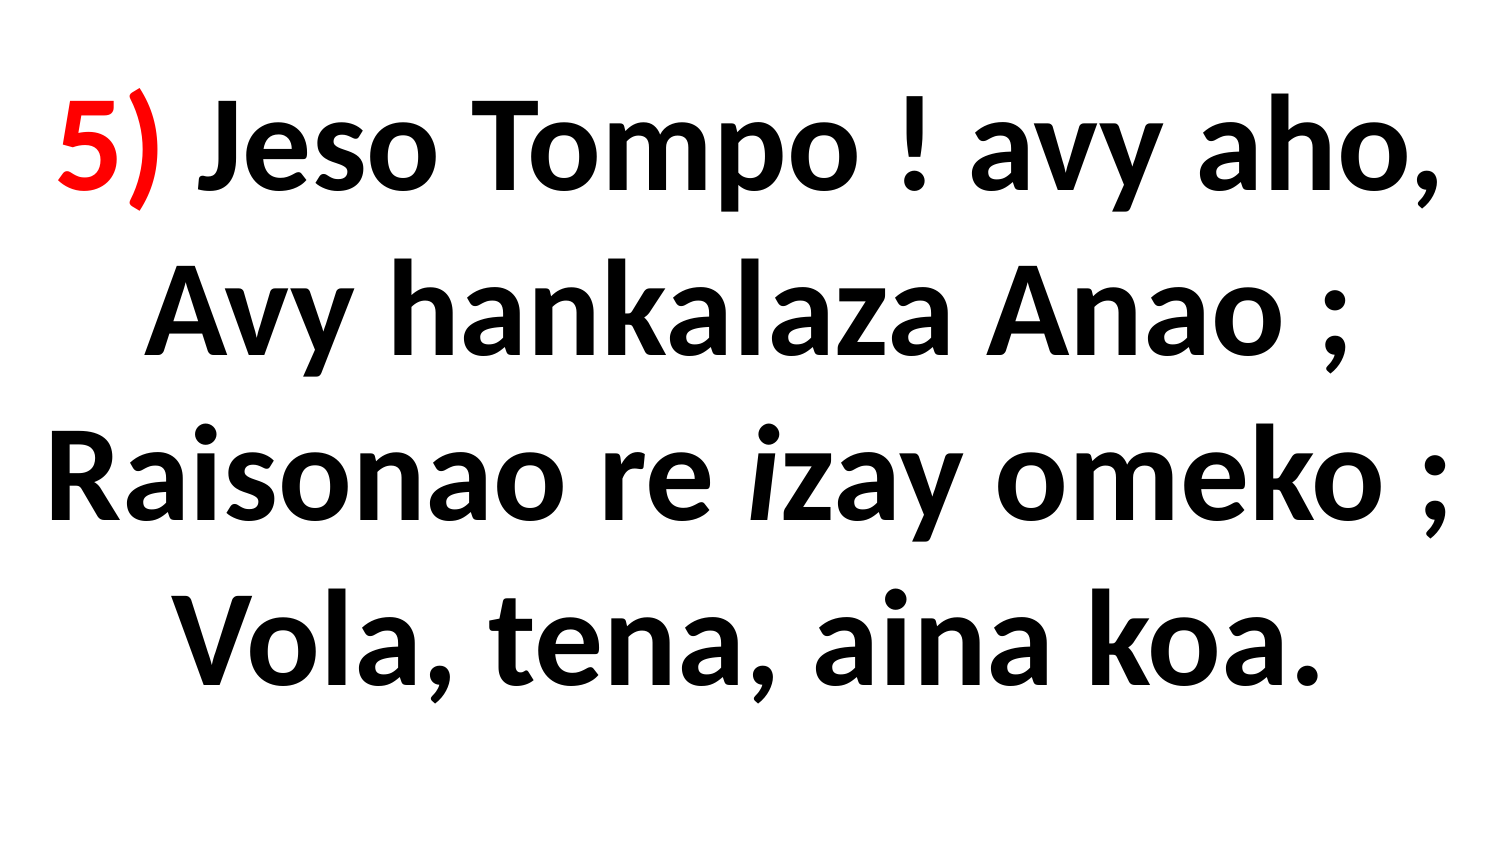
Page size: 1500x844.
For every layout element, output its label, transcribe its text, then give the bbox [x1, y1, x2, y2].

title 5) Jeso Tompo ! avy aho, Avy hankalaza Anao ; Raisonao re izay omeko ; Vola, tena, aina koa. [0, 285, 1500, 481]
